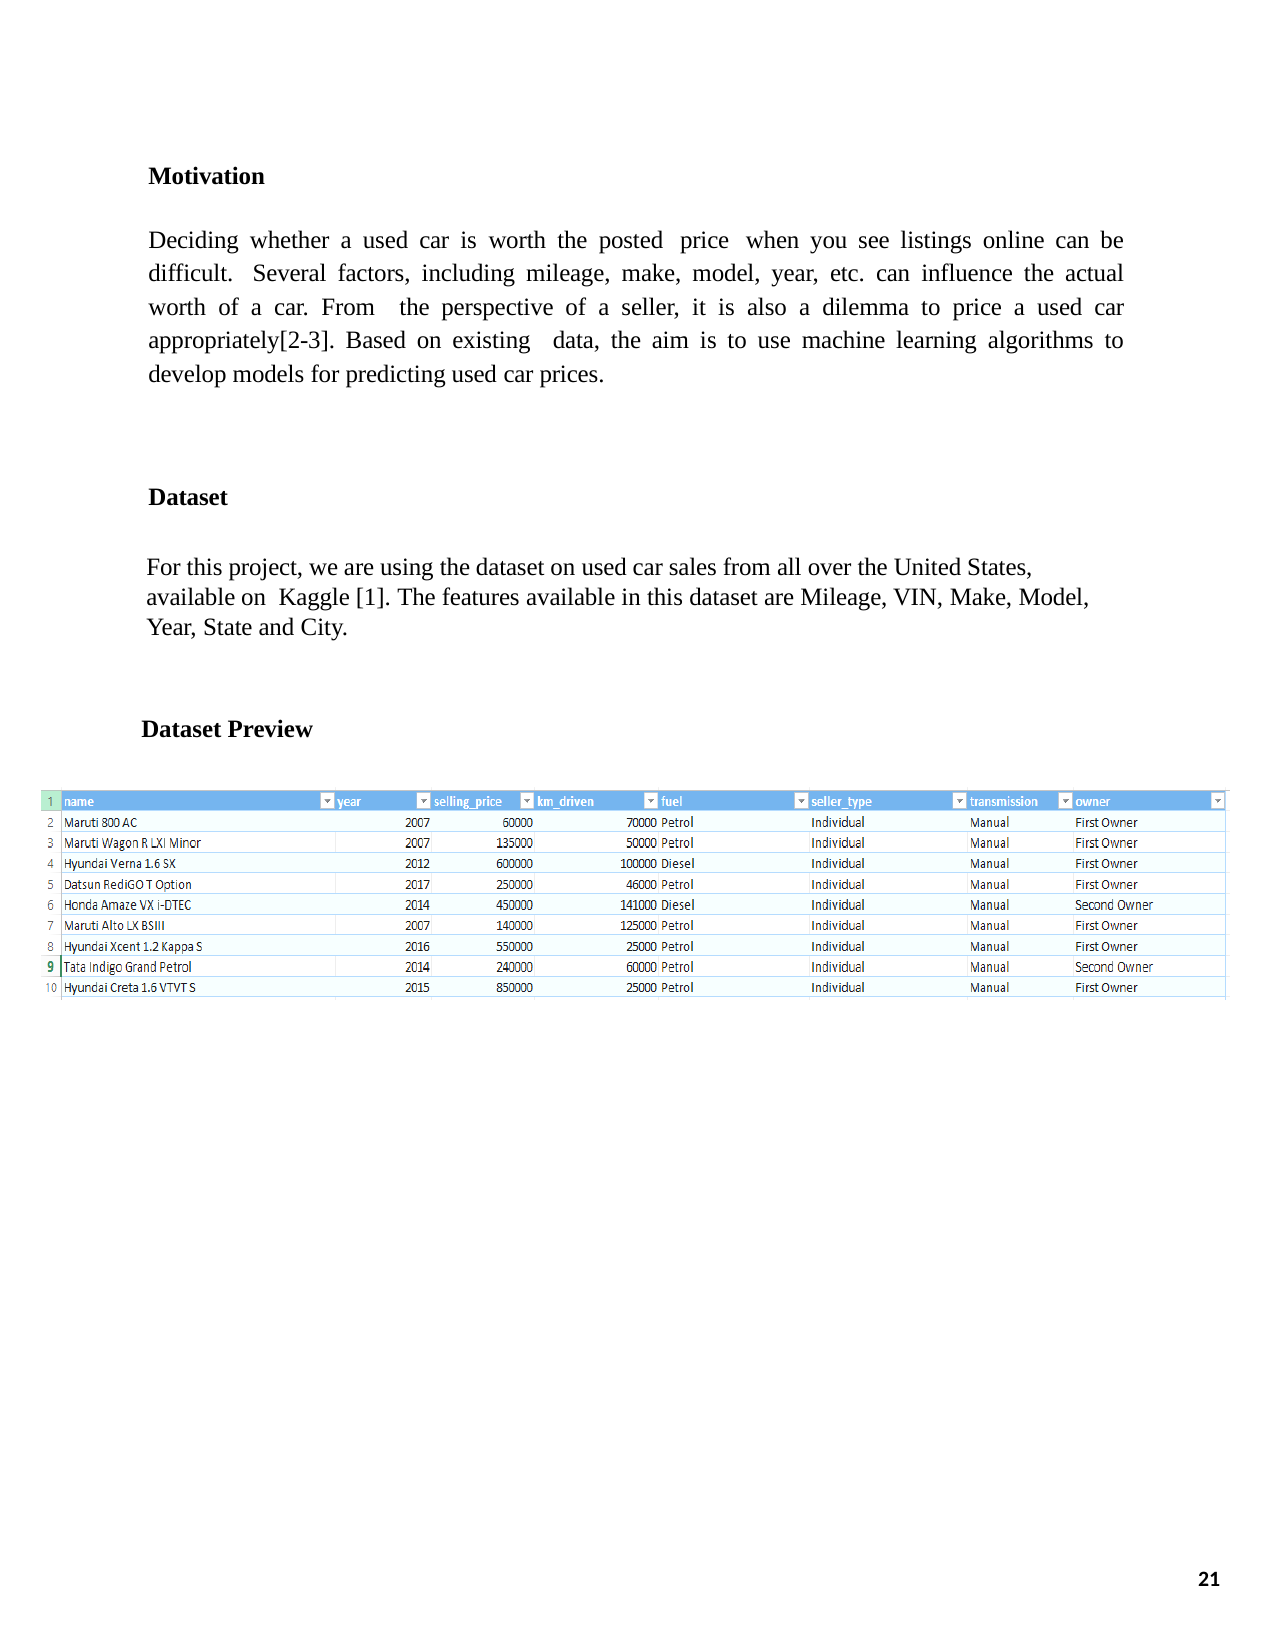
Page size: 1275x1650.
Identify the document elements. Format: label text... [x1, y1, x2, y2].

text_box Dataset Preview [126, 705, 329, 750]
picture [41, 787, 1230, 1001]
text_box Motivation Deciding whether a used car is worth the posted price when you see listings online can be difficult. Several factors, including mileage, make, model, year, etc. can influence the actual worth of a car. From the perspective of a seller, it is also a dilemma to price a used car appropriately[2-3]. Based on existing data, the aim is to use machine learning algorithms to develop models for predicting used car prices. Dataset For this project, we are using the dataset on used car sales from all over the United States, available on Kaggle [1]. The features available in this dataset are Mileage, VIN, Make, Model, Year, State and City. [146, 112, 1125, 672]
text_box 21 [1183, 1557, 1236, 1598]
